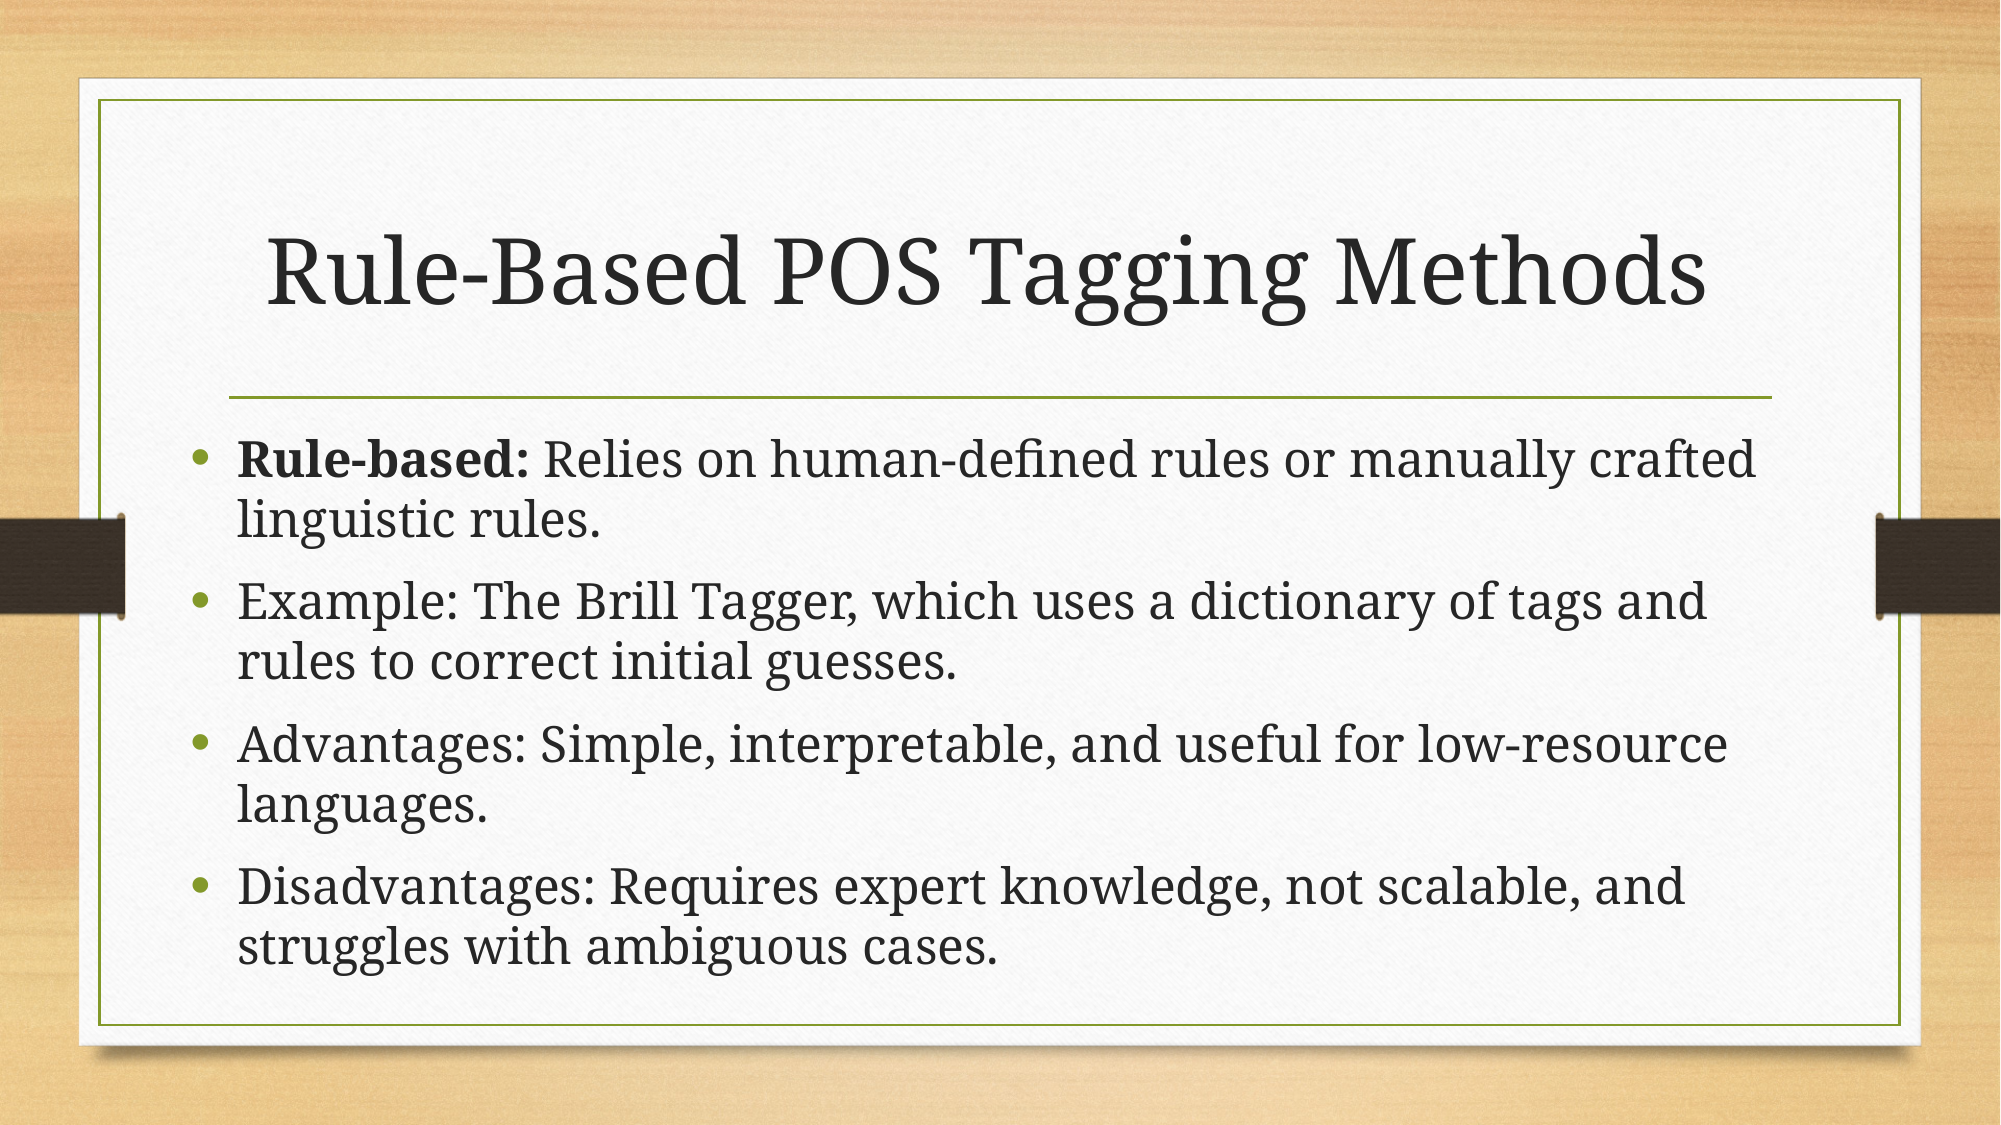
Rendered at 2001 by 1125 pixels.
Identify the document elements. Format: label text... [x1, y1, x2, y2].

title Rule-Based POS Tagging Methods [212, 161, 1788, 375]
picture [0, 0, 2001, 1125]
list Rule-based: Relies on human-defined rules or manually crafted linguistic rules. Example: The Brill Tagger, which uses a dictionary of tags and rules to correct initial guesses. Advantages: Simple, interpretable, and useful for low-resource languages. Disadvantages: Requires expert knowledge, not scalable, and struggles with ambiguous cases. [175, 419, 1825, 964]
